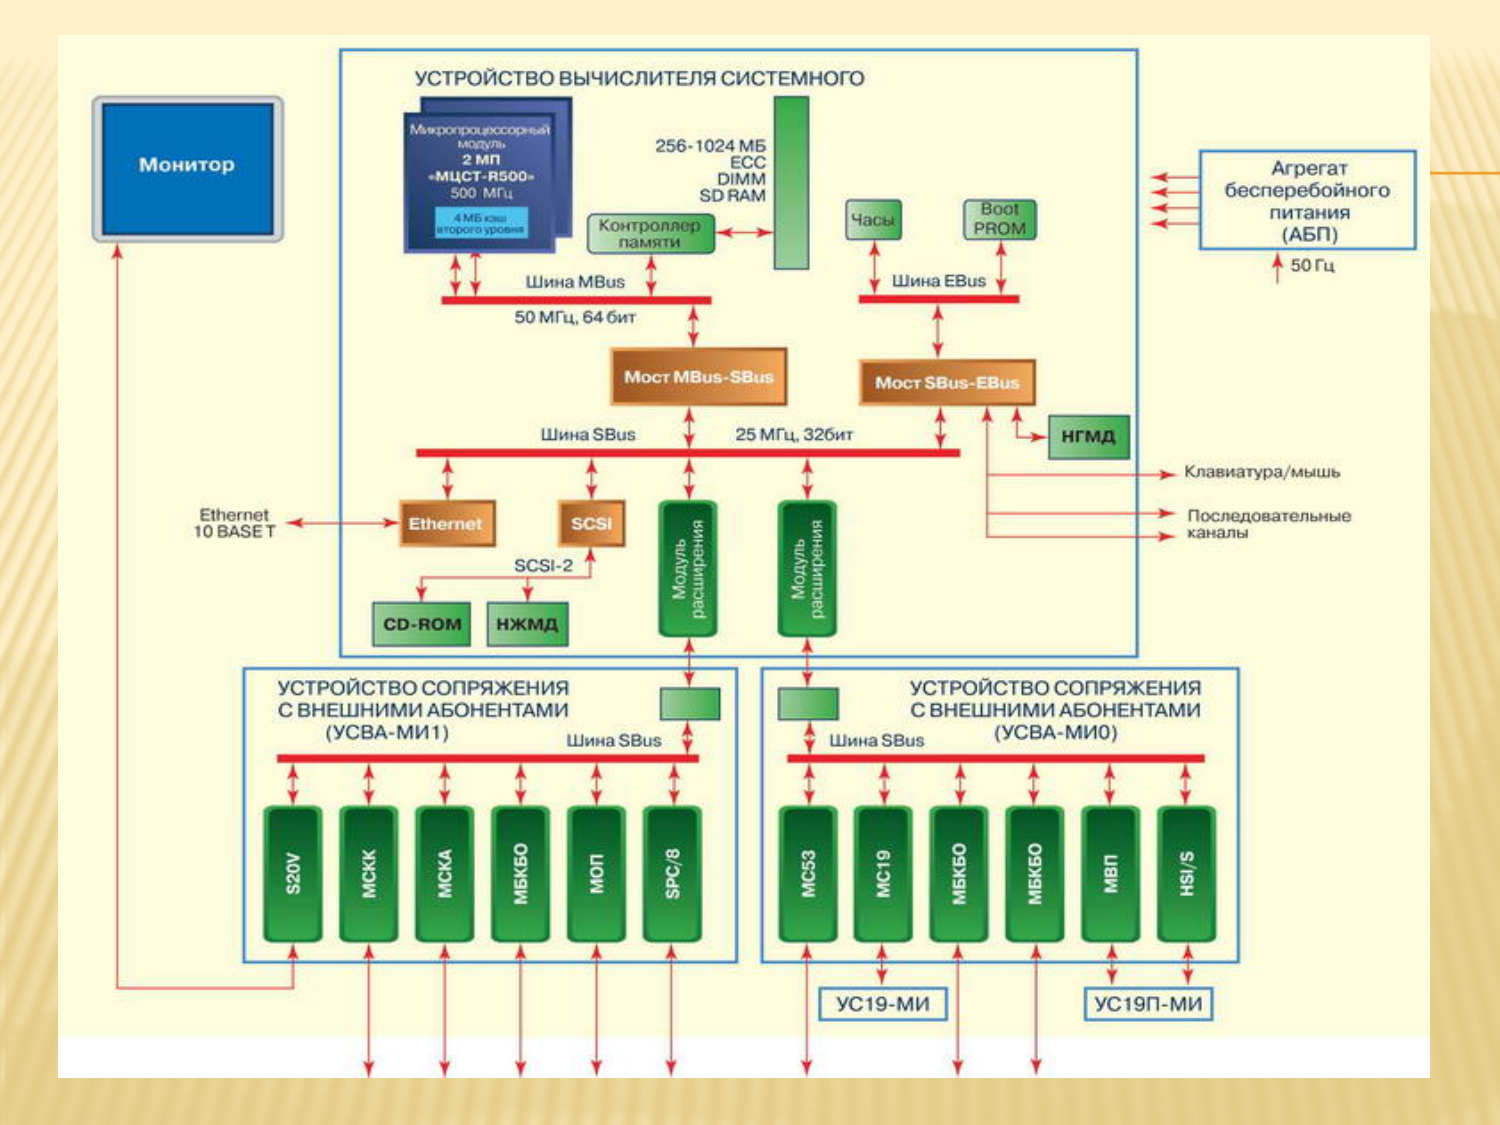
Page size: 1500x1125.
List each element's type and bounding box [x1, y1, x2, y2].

picture [58, 34, 1430, 1079]
